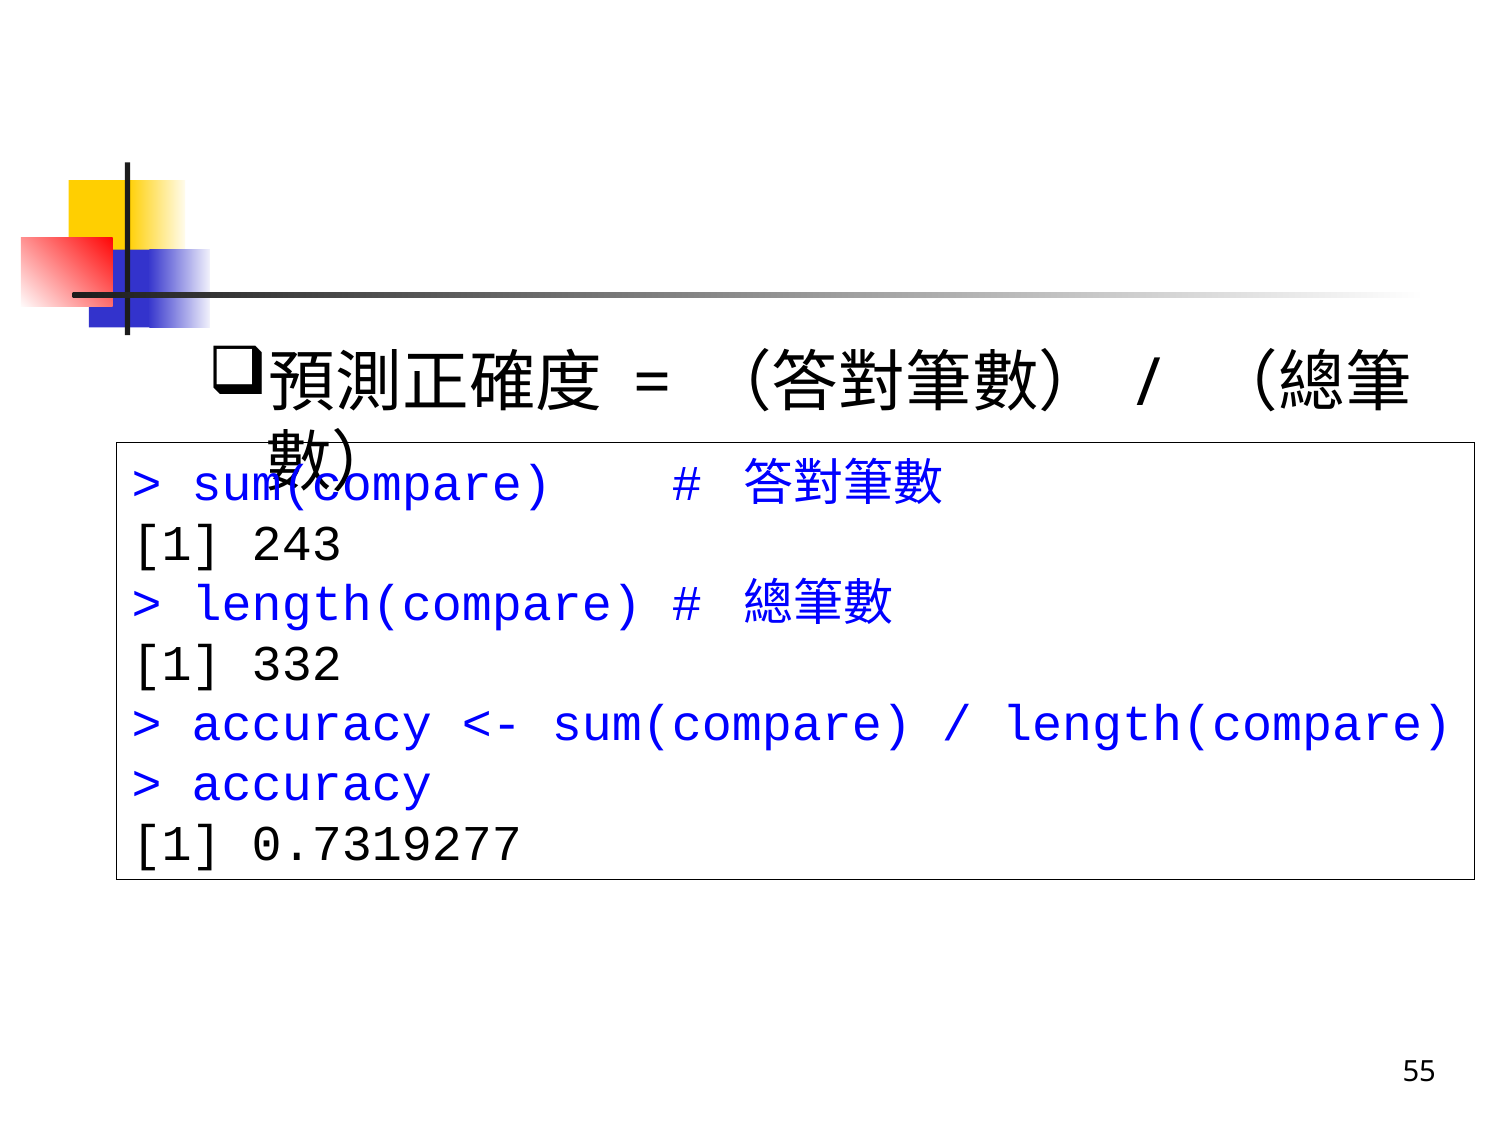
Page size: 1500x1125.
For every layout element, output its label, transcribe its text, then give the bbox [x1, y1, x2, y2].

text_box > sum(compare) # 答對筆數 [1] 243 > length(compare) # 總筆數 [1] 332 > accuracy <- sum(compare) / length(compare) > accuracy [1] 0.7319277 [116, 442, 1475, 880]
list 預測正確度 = （答對筆數） / （總筆數） [193, 331, 1469, 442]
slide_number 55 [1387, 1025, 1475, 1100]
